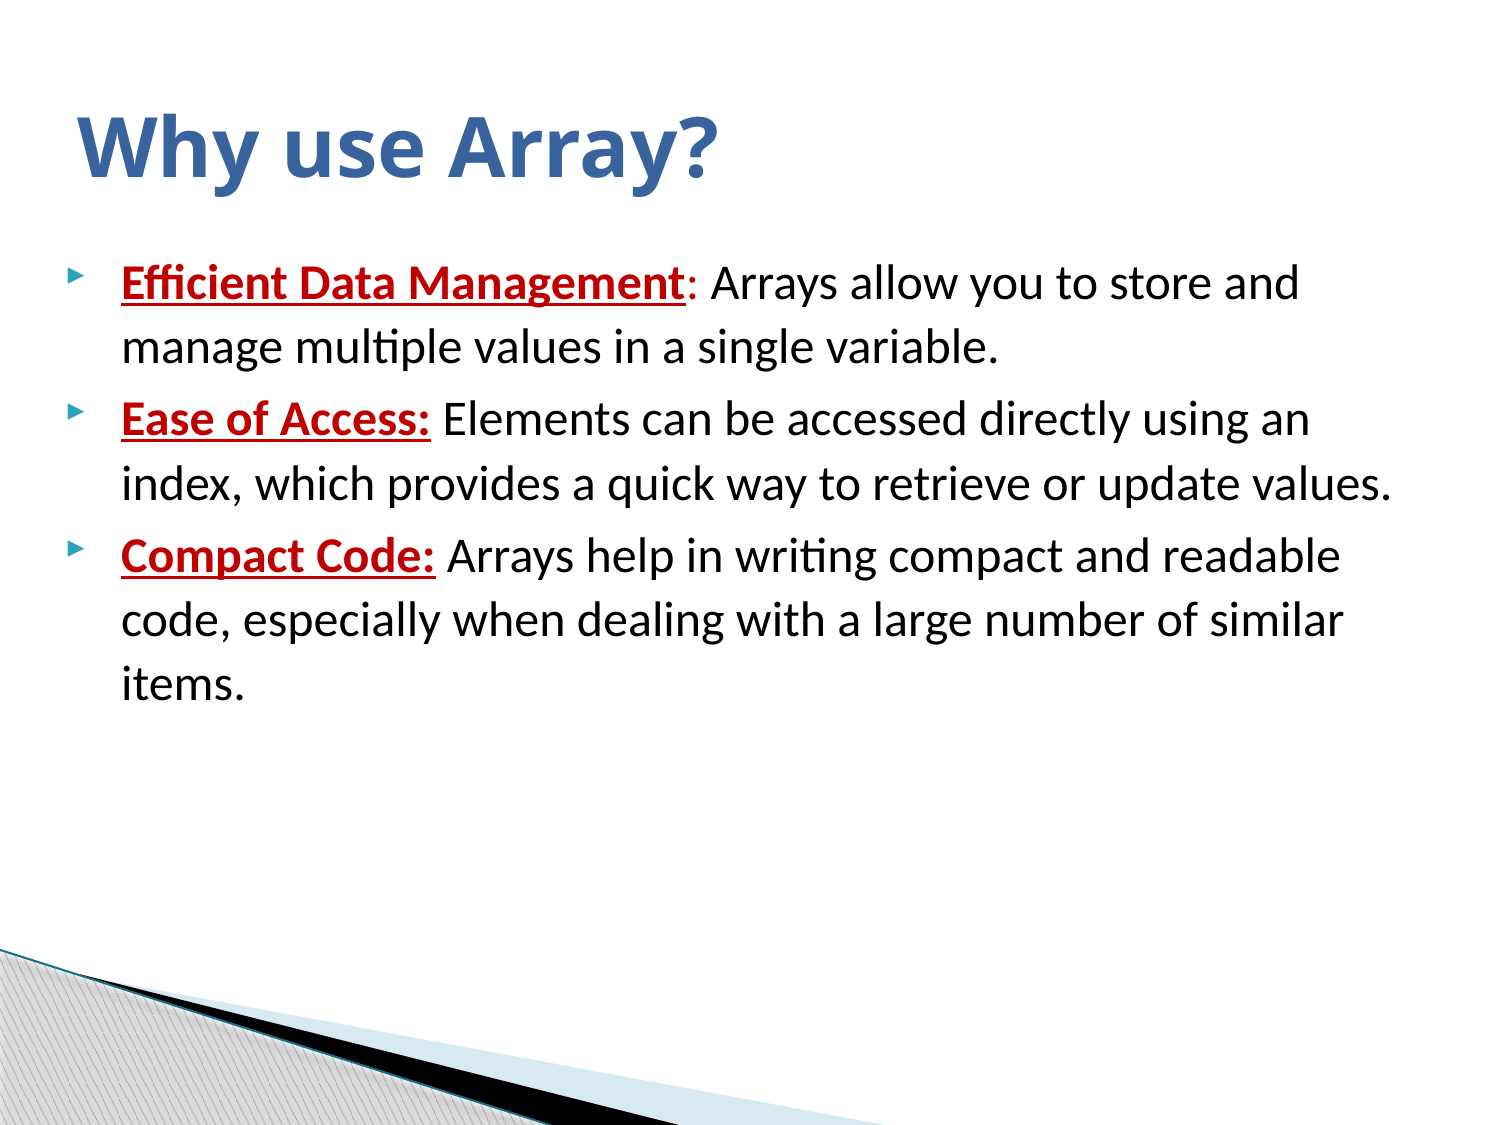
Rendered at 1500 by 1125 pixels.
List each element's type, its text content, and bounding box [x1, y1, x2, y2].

title Why use Array? [62, 50, 1413, 237]
list Efficient Data Management: Arrays allow you to store and manage multiple values in a single variable. Ease of Access: Elements can be accessed directly using an index, which provides a quick way to retrieve or update values. Compact Code: Arrays help in writing compact and readable code, especially when dealing with a large number of similar items. [50, 237, 1438, 1000]
